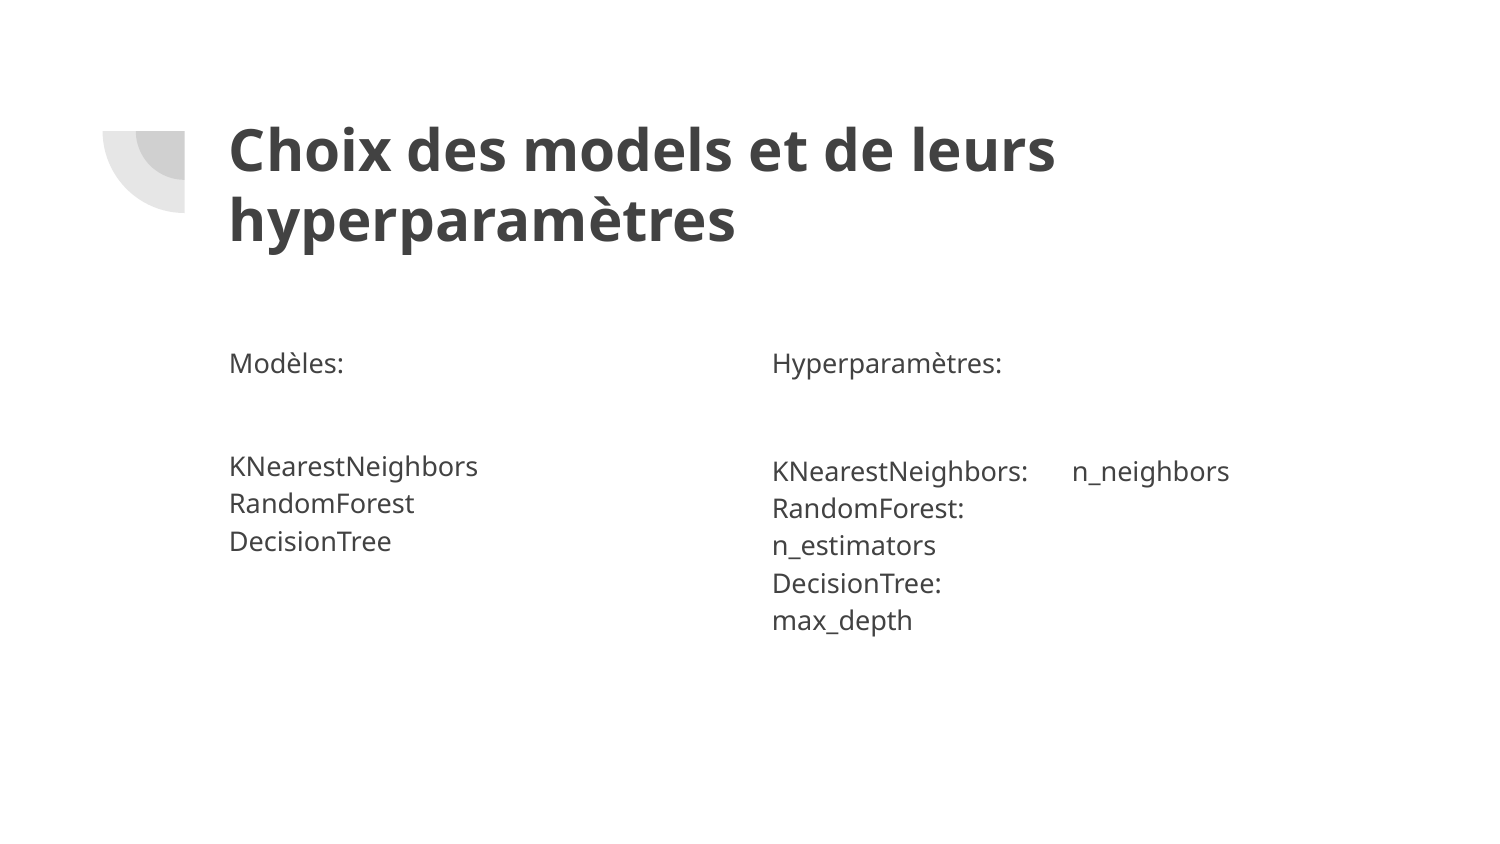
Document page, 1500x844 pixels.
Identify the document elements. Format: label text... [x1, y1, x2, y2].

list Modèles: KNearestNeighbors RandomForest DecisionTree [213, 326, 756, 744]
title Choix des models et de leurs hyperparamètres [213, 98, 1368, 263]
text_box Hyperparamètres: KNearestNeighbors: n_neighbors RandomForest: n_estimators DecisionTree: max_depth [756, 288, 1250, 781]
